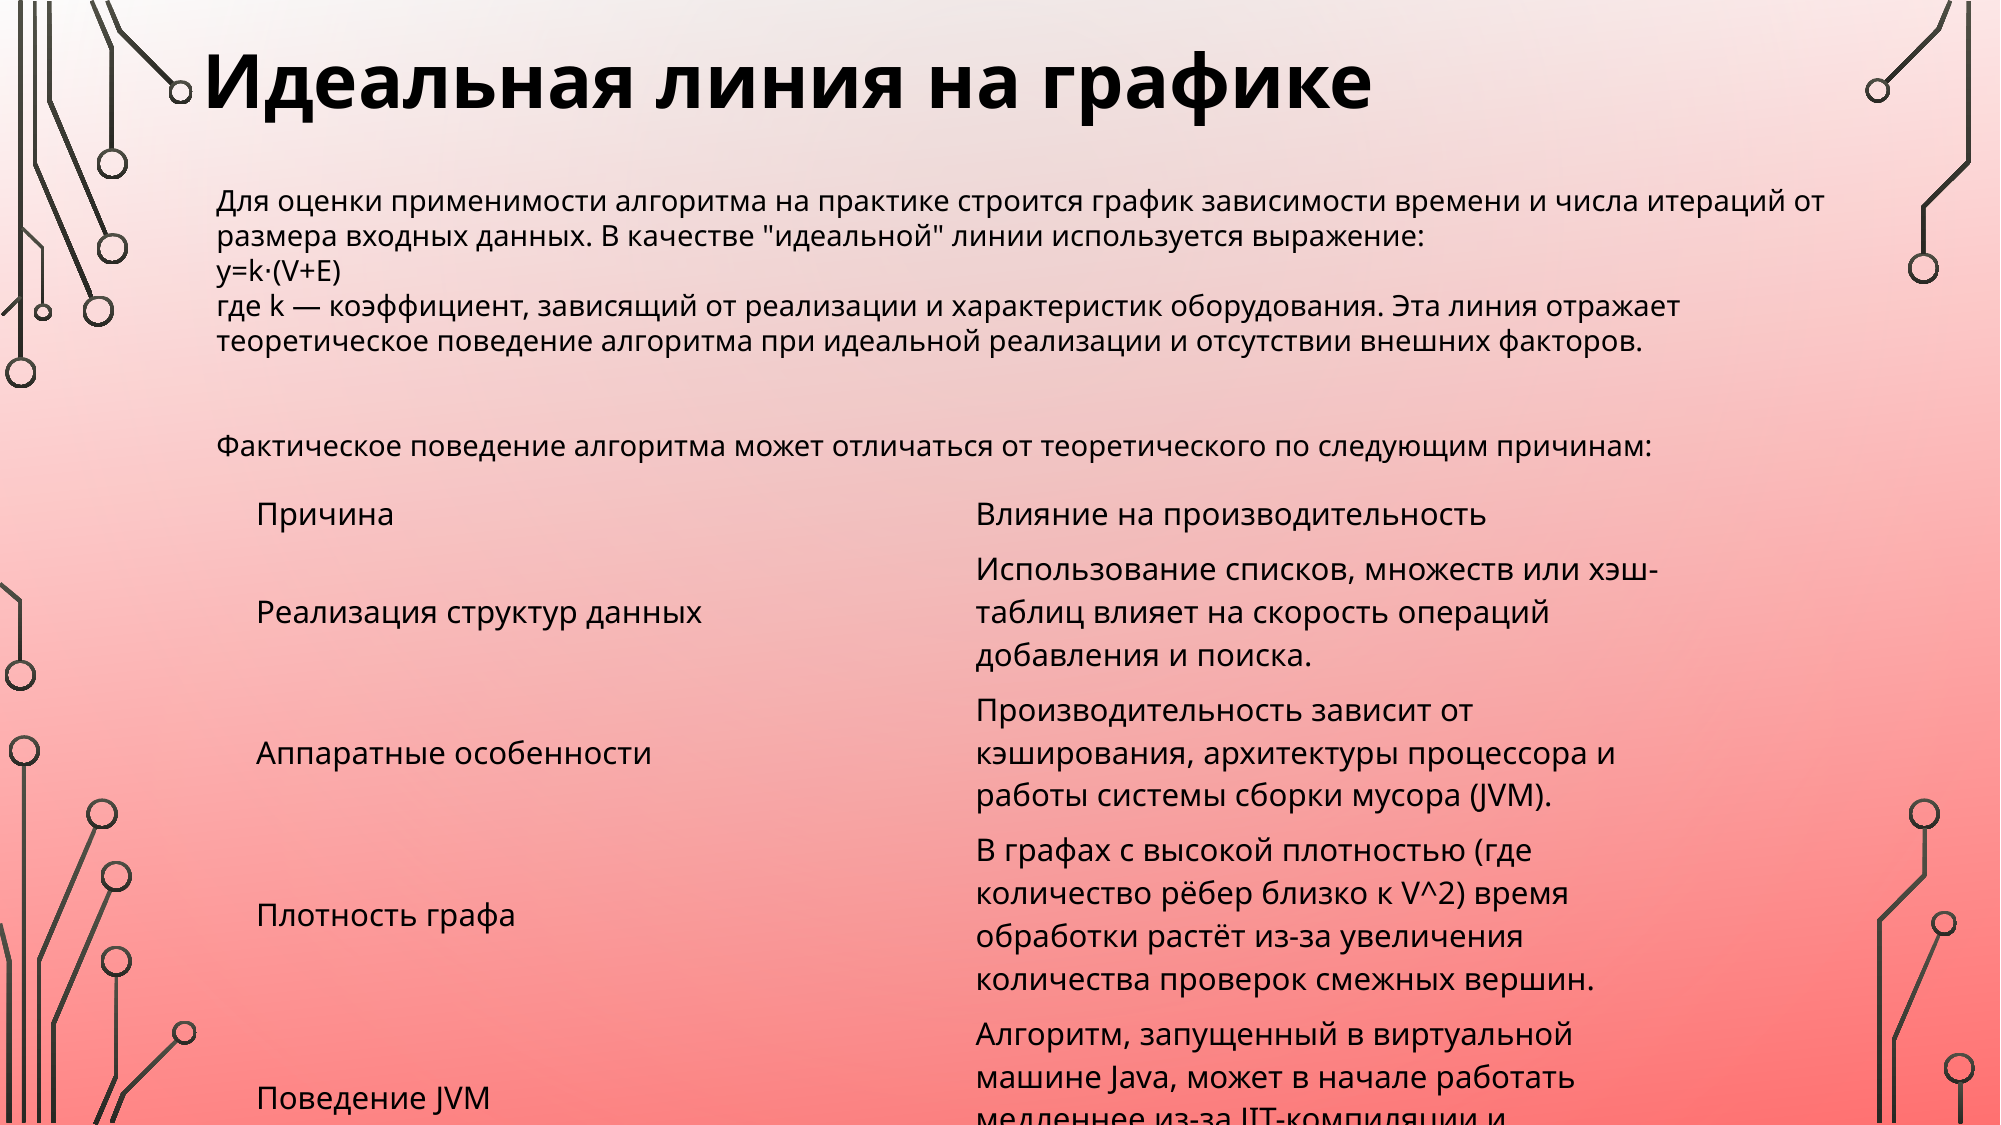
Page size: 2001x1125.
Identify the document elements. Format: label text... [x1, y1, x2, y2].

table_header Влияние на производительность [963, 486, 1683, 541]
table_cell В графах с высокой плотностью (где количество рёбер близко к V^2) время обработки растёт из-за увеличения количества проверок смежных вершин. [963, 822, 1683, 1006]
table_cell Аппаратные особенности [244, 682, 963, 822]
table_cell Алгоритм, запущенный в виртуальной машине Java, может в начале работать медленнее из-за JIT-компиляции и разогрева JVM. [963, 1006, 1683, 1125]
table_header Причина [244, 486, 963, 541]
table_cell Использование списков, множеств или хэш-таблиц влияет на скорость операций добавления и поиска. [963, 541, 1683, 682]
table_cell Производительность зависит от кэширования, архитектуры процессора и работы системы сборки мусора (JVM). [963, 682, 1683, 822]
text_box Для оценки применимости алгоритма на практике строится график зависимости времени и числа итераций от размера входных данных. В качестве "идеальной" линии используется выражение: y=k⋅(V+E) где k — коэффициент, зависящий от реализации и характеристик оборудования. Эта линия отражает теоретическое поведение алгоритма при идеальной реализации и отсутствии внешних факторов. Фактическое поведение алгоритма может отличаться от теоретического по следующим причинам: [201, 174, 1863, 470]
table_cell Реализация структур данных [244, 541, 963, 682]
table_cell Плотность графа [244, 822, 963, 1006]
table_cell Поведение JVM [244, 1006, 963, 1125]
title Идеальная линия на графике [187, 7, 1813, 251]
